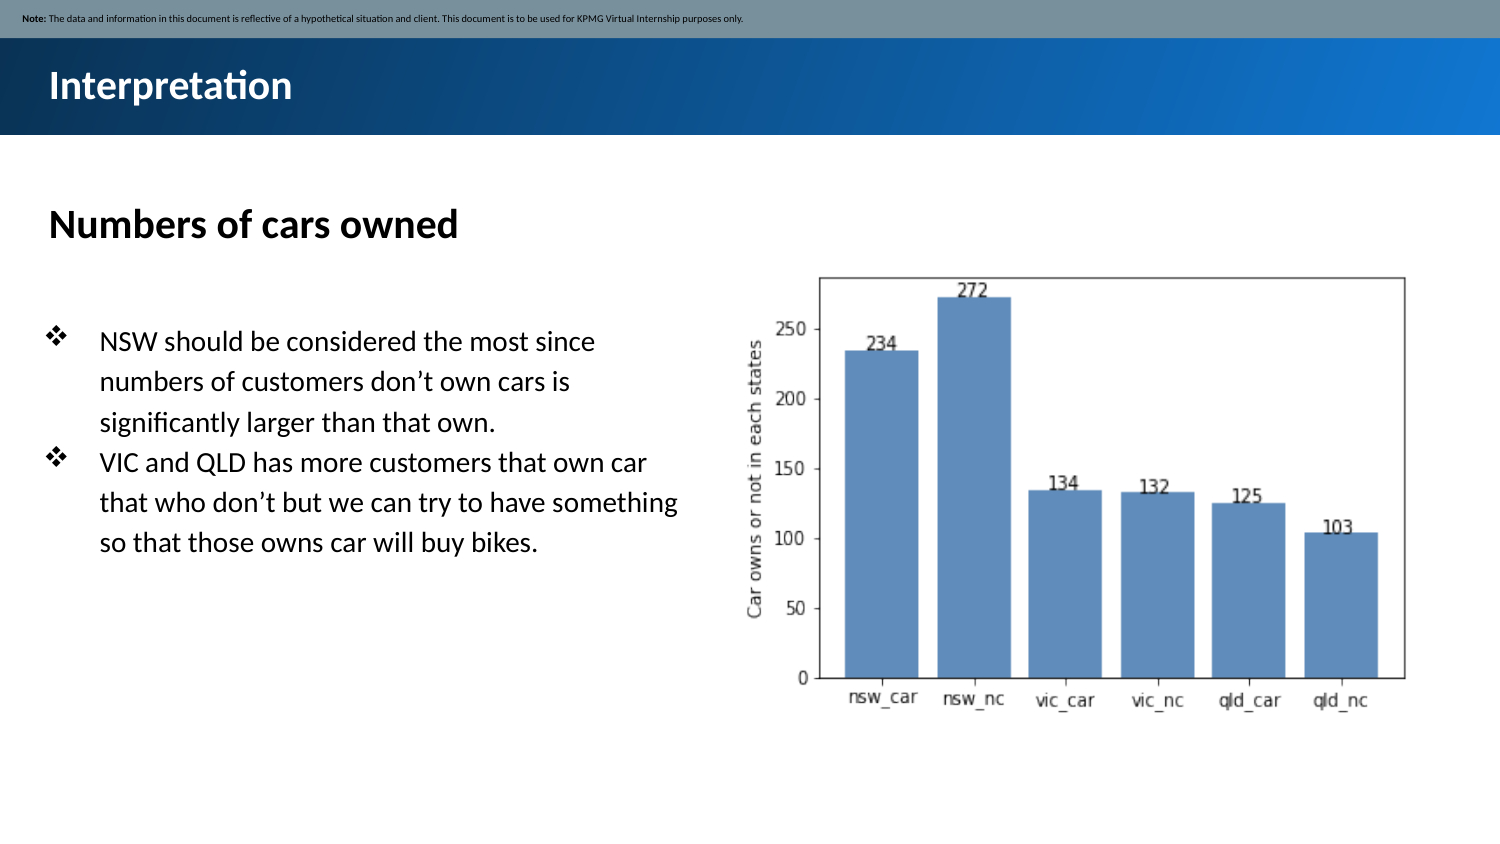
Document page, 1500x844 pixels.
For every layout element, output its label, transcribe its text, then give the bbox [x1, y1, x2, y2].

text_box [0, 39, 1500, 135]
text_box Interpretation [33, 43, 1439, 124]
text_box Note: The data and information in this document is reflective of a hypothetical situation and client. This document is to be used for KPMG Virtual Internship purposes only. [0, 0, 1500, 39]
text_box Numbers of cars owned [33, 174, 1439, 263]
text_box NSW should be considered the most since numbers of customers don’t own cars is significantly larger than that own. VIC and QLD has more customers that own car that who don’t but we can try to have something so that those owns car will buy bikes. [28, 302, 707, 614]
picture [737, 259, 1422, 724]
